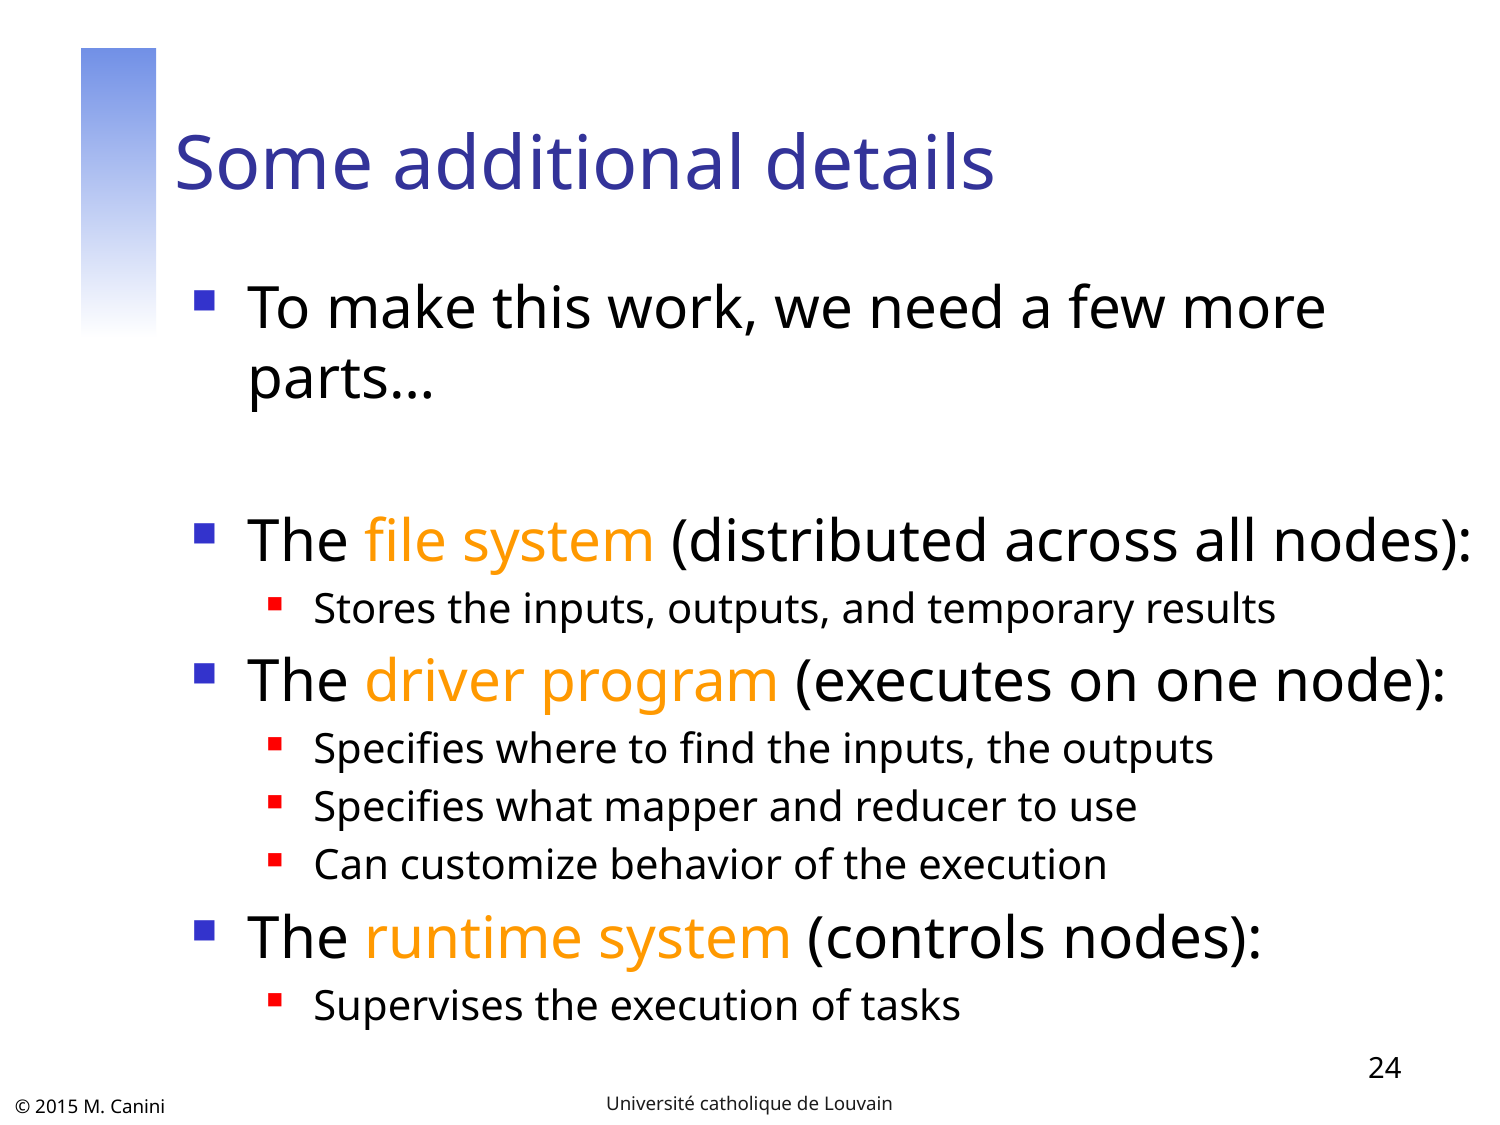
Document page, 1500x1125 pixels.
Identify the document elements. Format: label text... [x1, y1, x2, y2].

list To make this work, we need a few more parts… The file system (distributed across all nodes): Stores the inputs, outputs, and temporary results The driver program (executes on one node): Specifies where to find the inputs, the outputs Specifies what mapper and reducer to use Can customize behavior of the execution The runtime system (controls nodes): Supervises the execution of tasks [176, 262, 1500, 994]
footer Université catholique de Louvain [512, 1083, 987, 1125]
slide_number 24 [1103, 1021, 1417, 1098]
title Some additional details [158, 49, 1438, 213]
